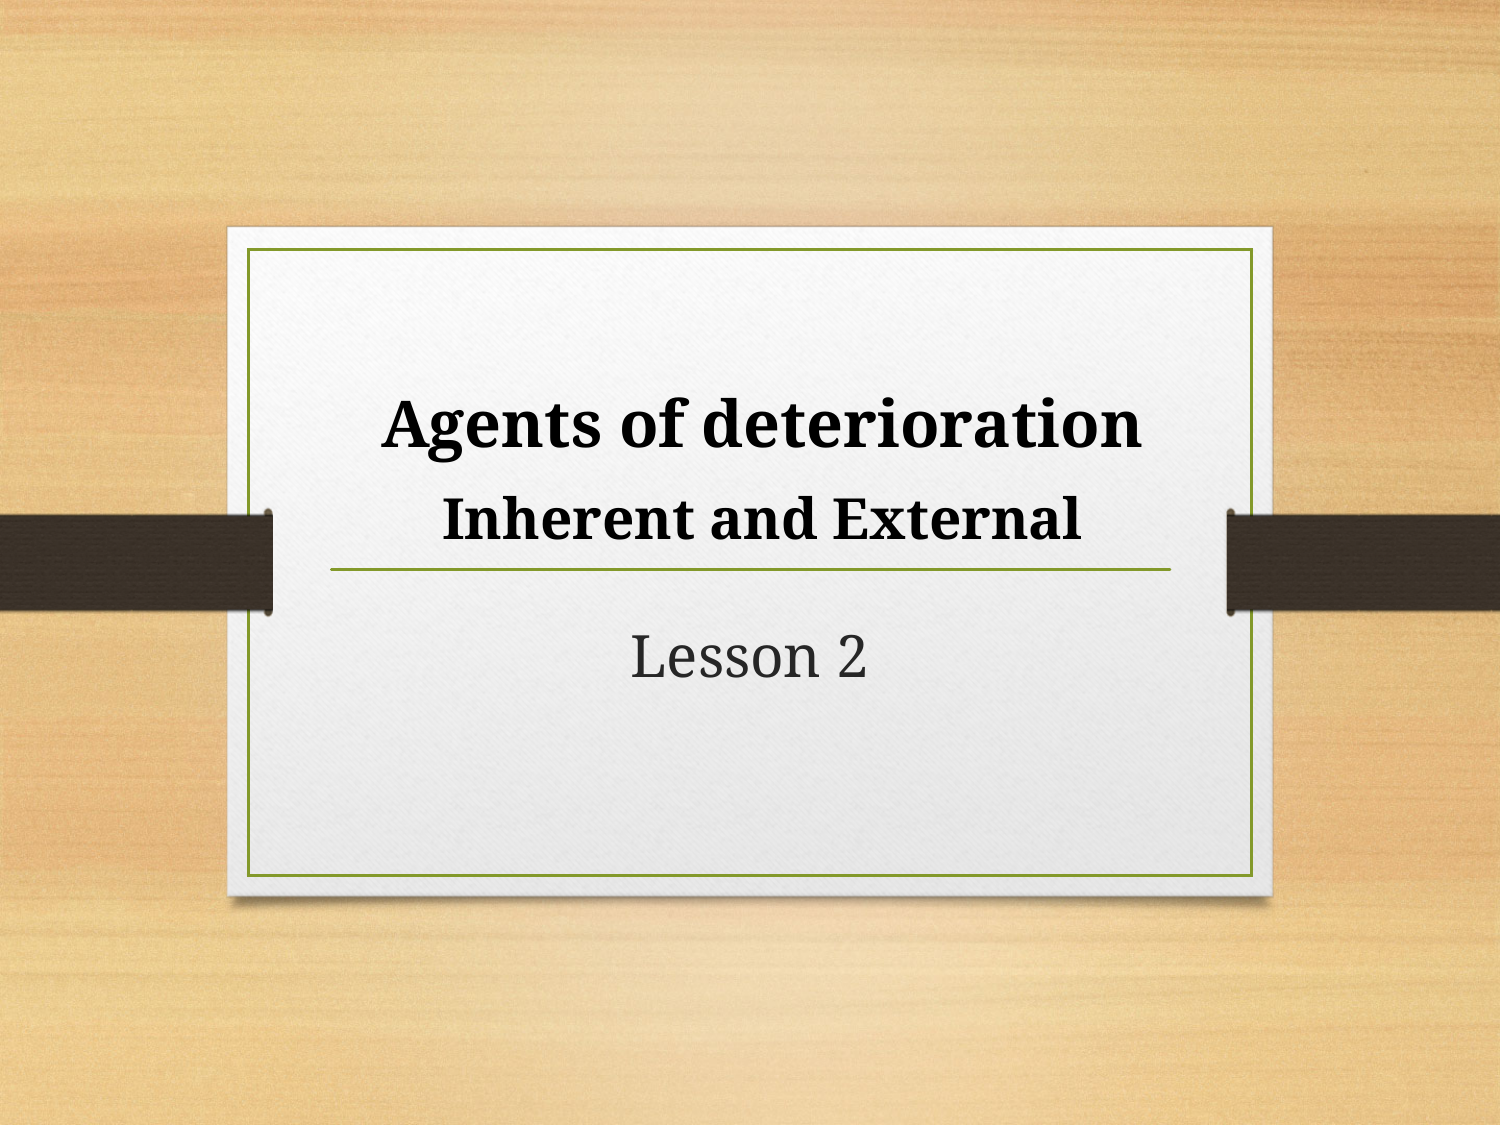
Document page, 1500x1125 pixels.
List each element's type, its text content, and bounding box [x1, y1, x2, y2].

picture [0, 0, 1500, 1125]
subtitle Agents of deterioration Inherent and External [275, 375, 1250, 560]
title Lesson 2 [324, 600, 1175, 697]
